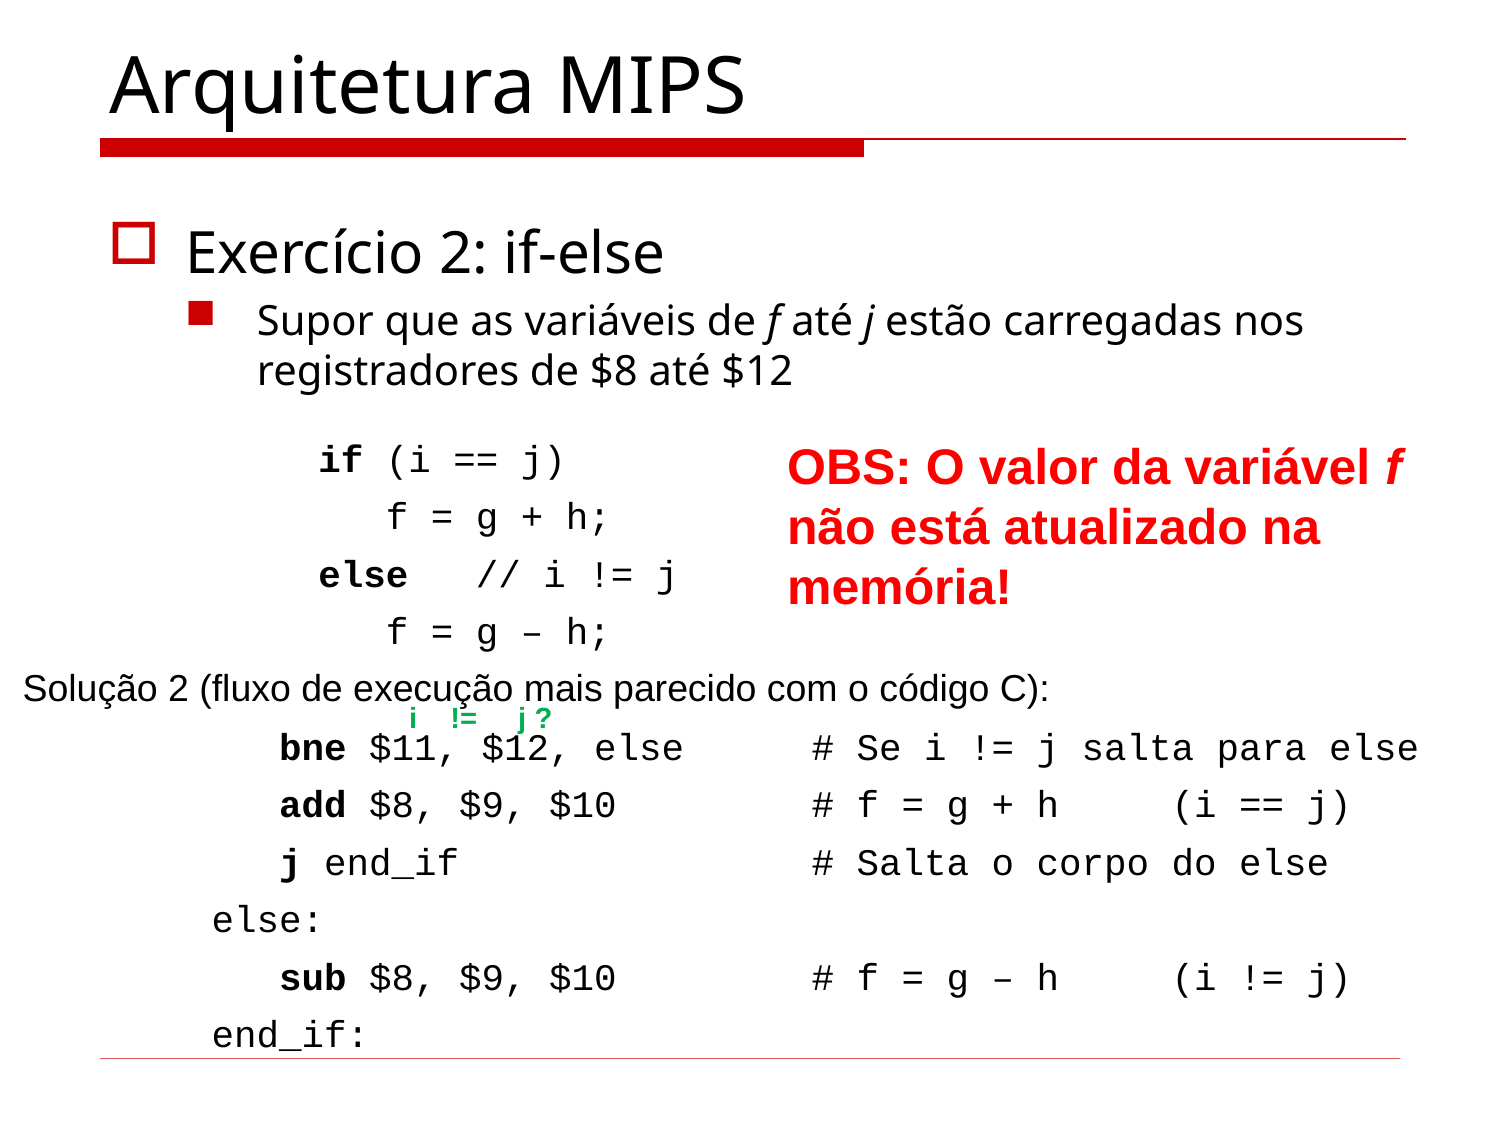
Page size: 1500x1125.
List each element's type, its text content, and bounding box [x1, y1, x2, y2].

text_box Solução 2 (fluxo de execução mais parecido com o código C): [8, 656, 1066, 717]
text_box bne $11, $12, else # Se i != j salta para else add $8, $9, $10 # f = g + h (i == j) j end_if # Salta o corpo do else else: sub $8, $9, $10 # f = g – h (i != j) end_if: [196, 715, 1456, 1063]
list Exercício 2: if-else Supor que as variáveis de f até j estão carregadas nos registradores de $8 até $12 [92, 207, 1481, 417]
title Arquitetura MIPS [93, 49, 1407, 138]
text_box if (i == j) f = g + h; else // i != j f = g – h; [303, 427, 745, 656]
text_box OBS: O valor da variável f não está atualizado na memória! [772, 427, 1456, 623]
text_box i != j ? [394, 692, 568, 742]
